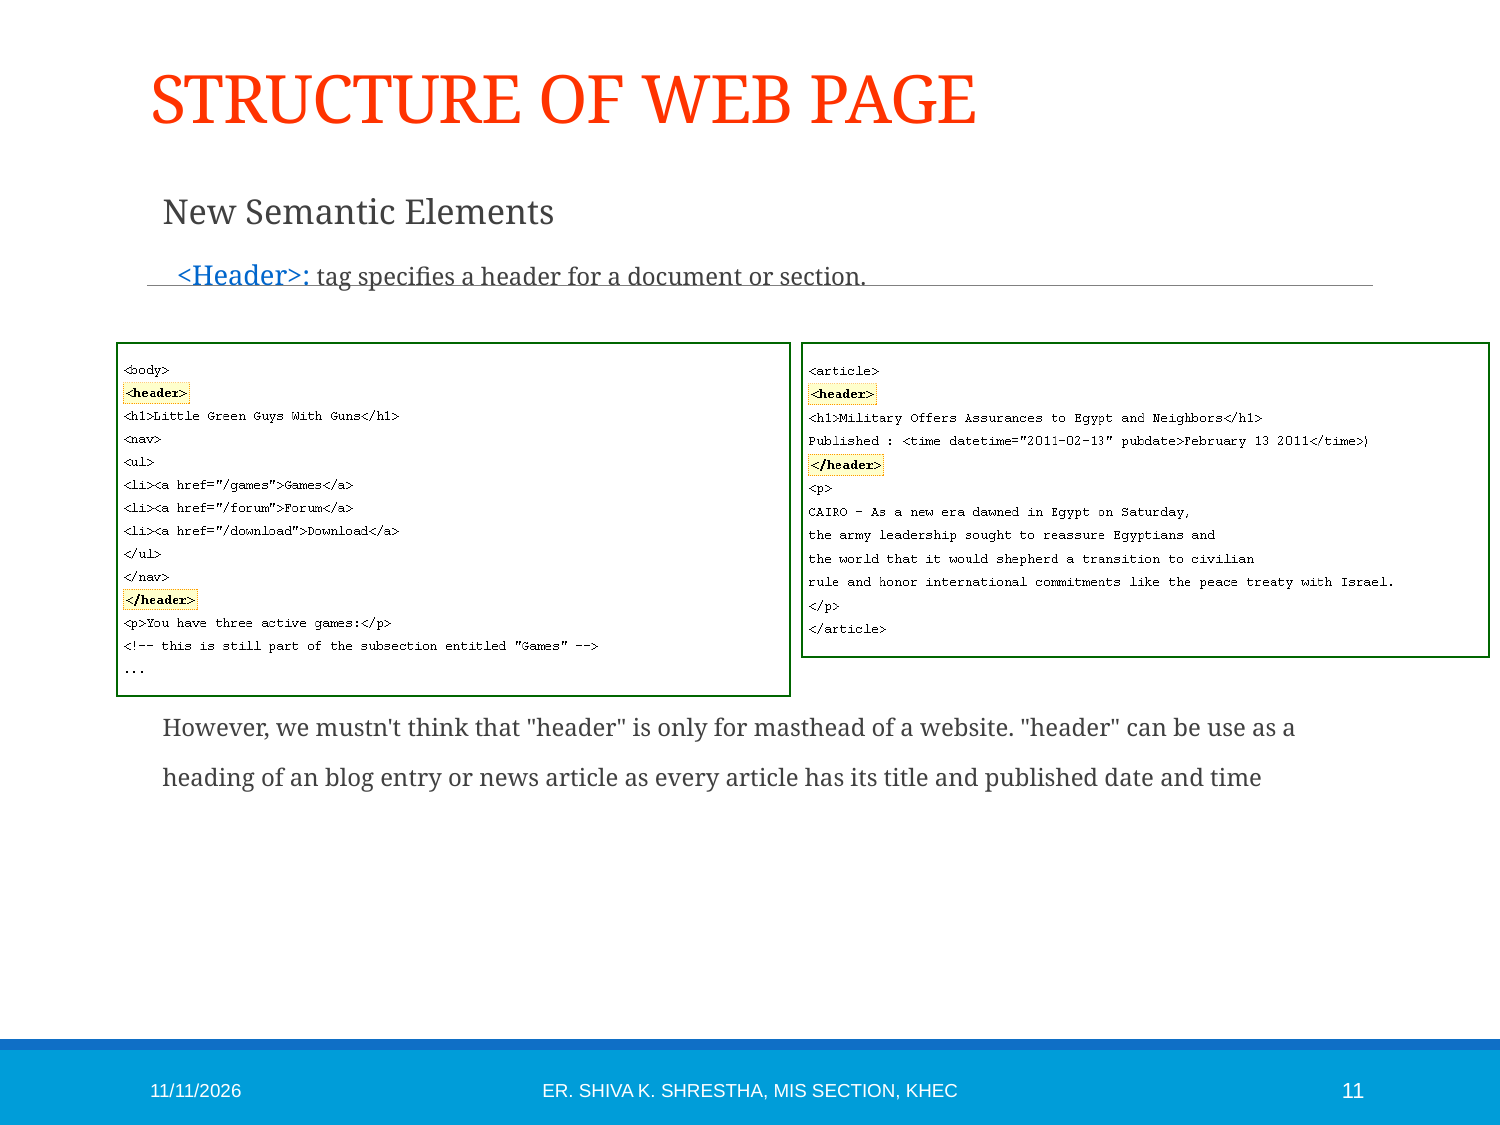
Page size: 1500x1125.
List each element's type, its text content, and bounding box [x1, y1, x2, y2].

picture [109, 336, 1495, 700]
slide_number 11 [1218, 1059, 1380, 1120]
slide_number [135, 1059, 440, 1120]
list New Semantic Elements <Header>: tag specifies a header for a document or section. However, we mustn't think that "header" is only for masthead of a website. "header" can be use as a heading of an blog entry or news article as every article has its title and published date and time [162, 187, 1425, 334]
footer Er. Shiva K. Shrestha, MIS Section, KhEC [453, 1059, 1047, 1120]
title STRUCTURE OF WEB PAGE [135, 47, 1373, 225]
list New Semantic Elements <Header>: tag specifies a header for a document or section. However, we mustn't think that "header" is only for masthead of a website. "header" can be use as a heading of an blog entry or news article as every article has its title and published date and time [162, 672, 1425, 930]
